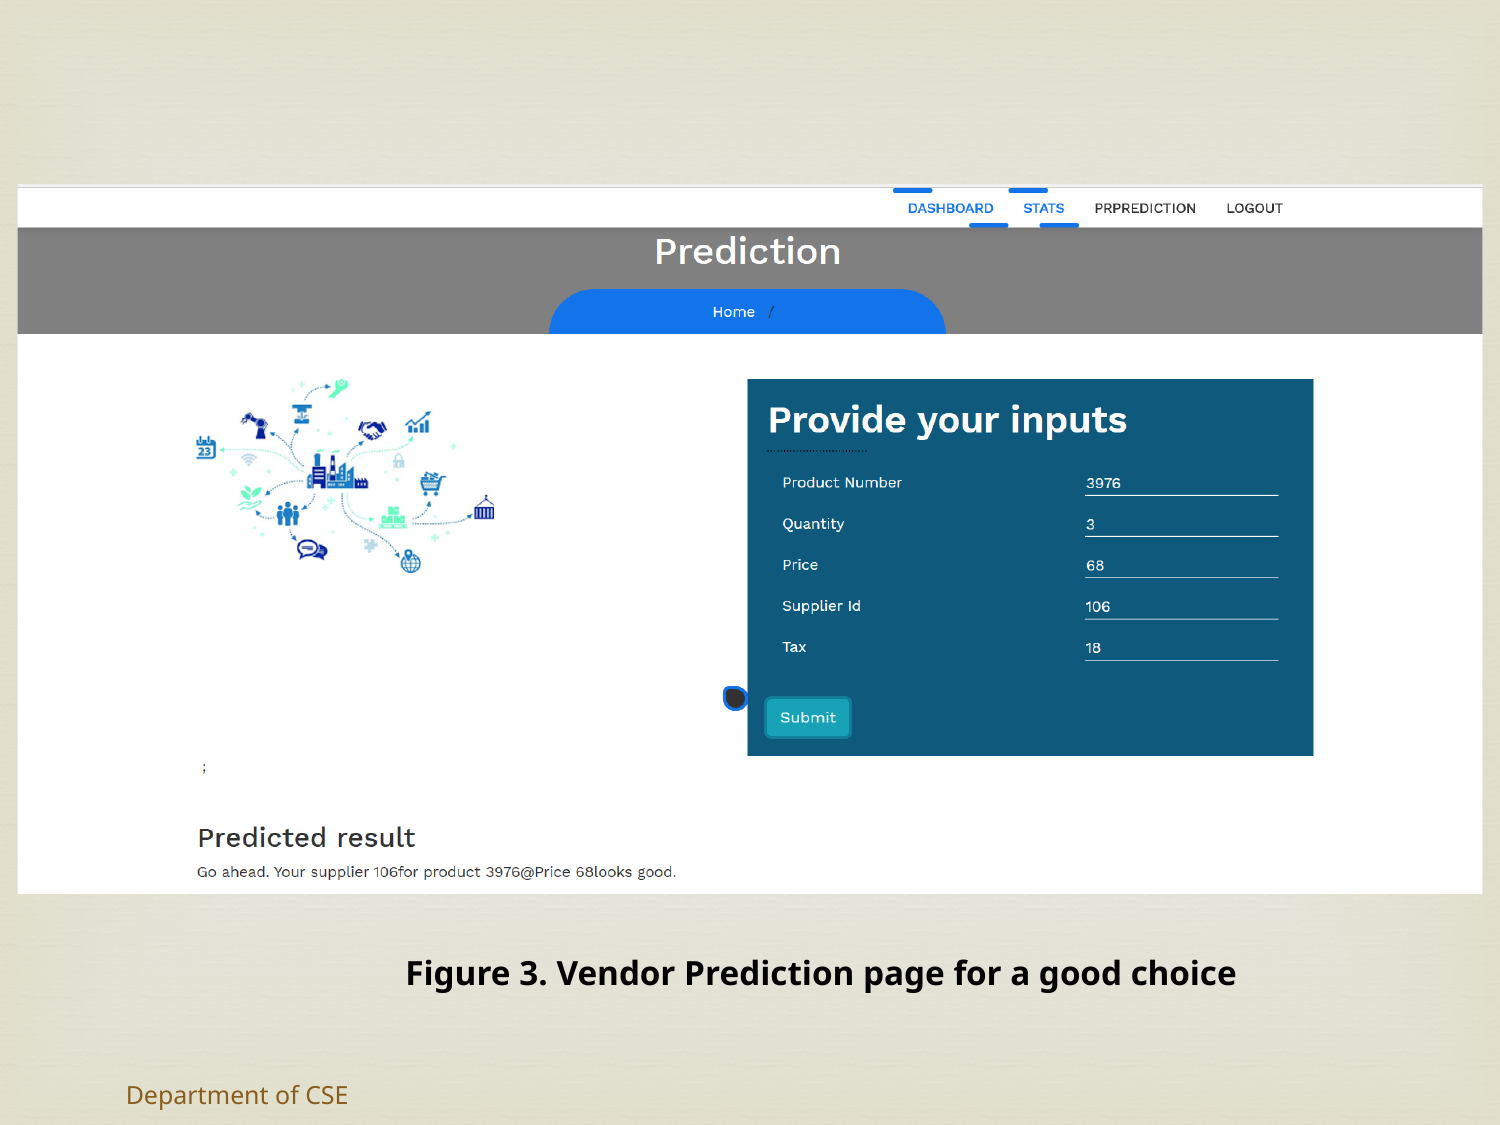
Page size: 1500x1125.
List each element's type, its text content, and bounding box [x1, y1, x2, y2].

footer Department of CSE [0, 1065, 475, 1125]
text_box Figure 3. Vendor Prediction page for a good choice [390, 945, 1262, 1000]
picture [17, 183, 1483, 894]
